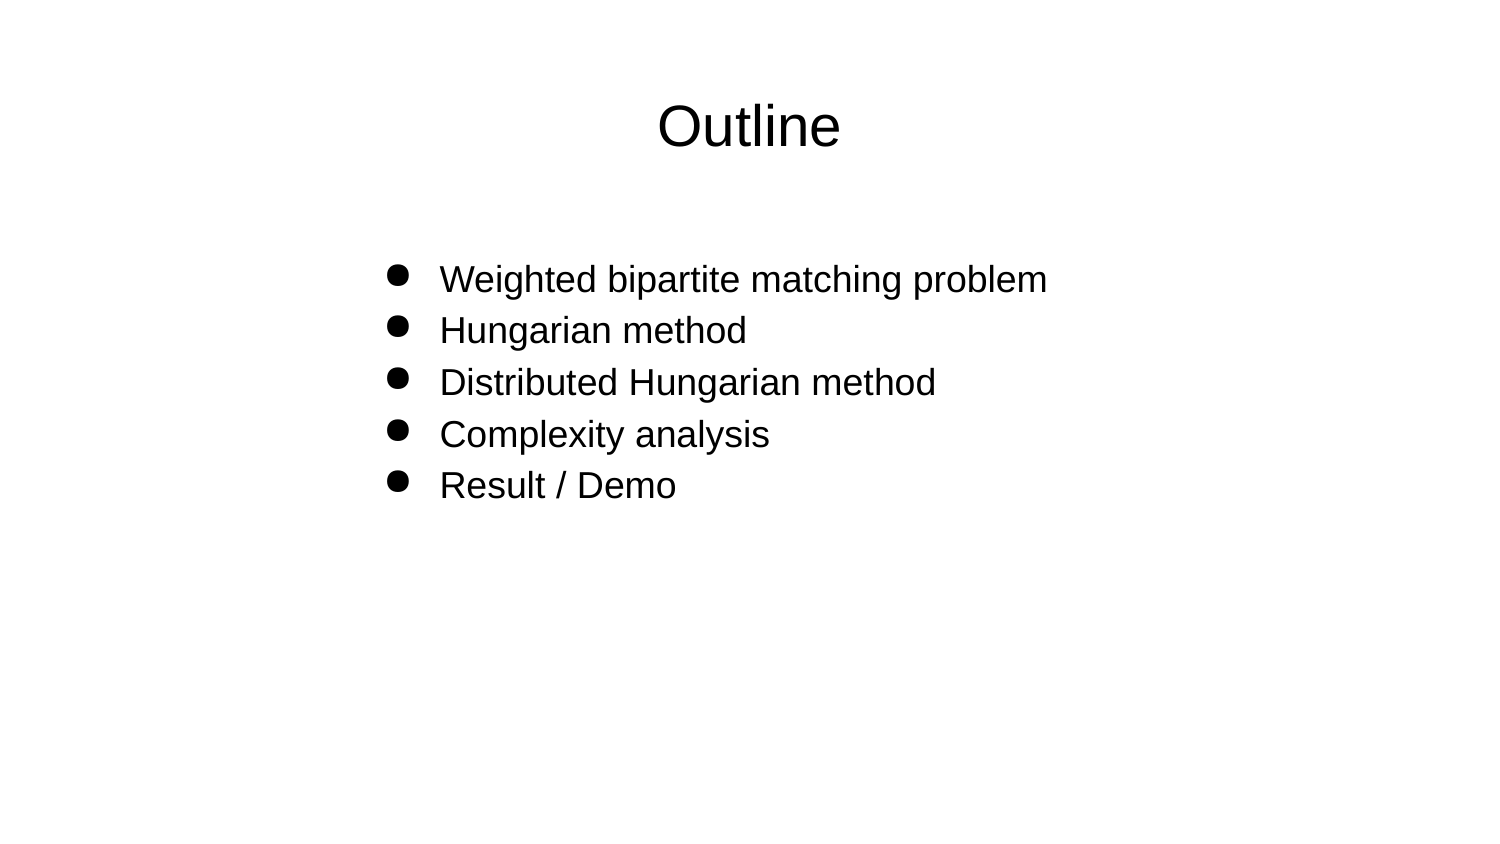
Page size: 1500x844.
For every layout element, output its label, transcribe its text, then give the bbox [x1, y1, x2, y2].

title Outline [51, 72, 1449, 167]
list Weighted bipartite matching problem Hungarian method Distributed Hungarian method Complexity analysis Result / Demo [349, 232, 1151, 575]
